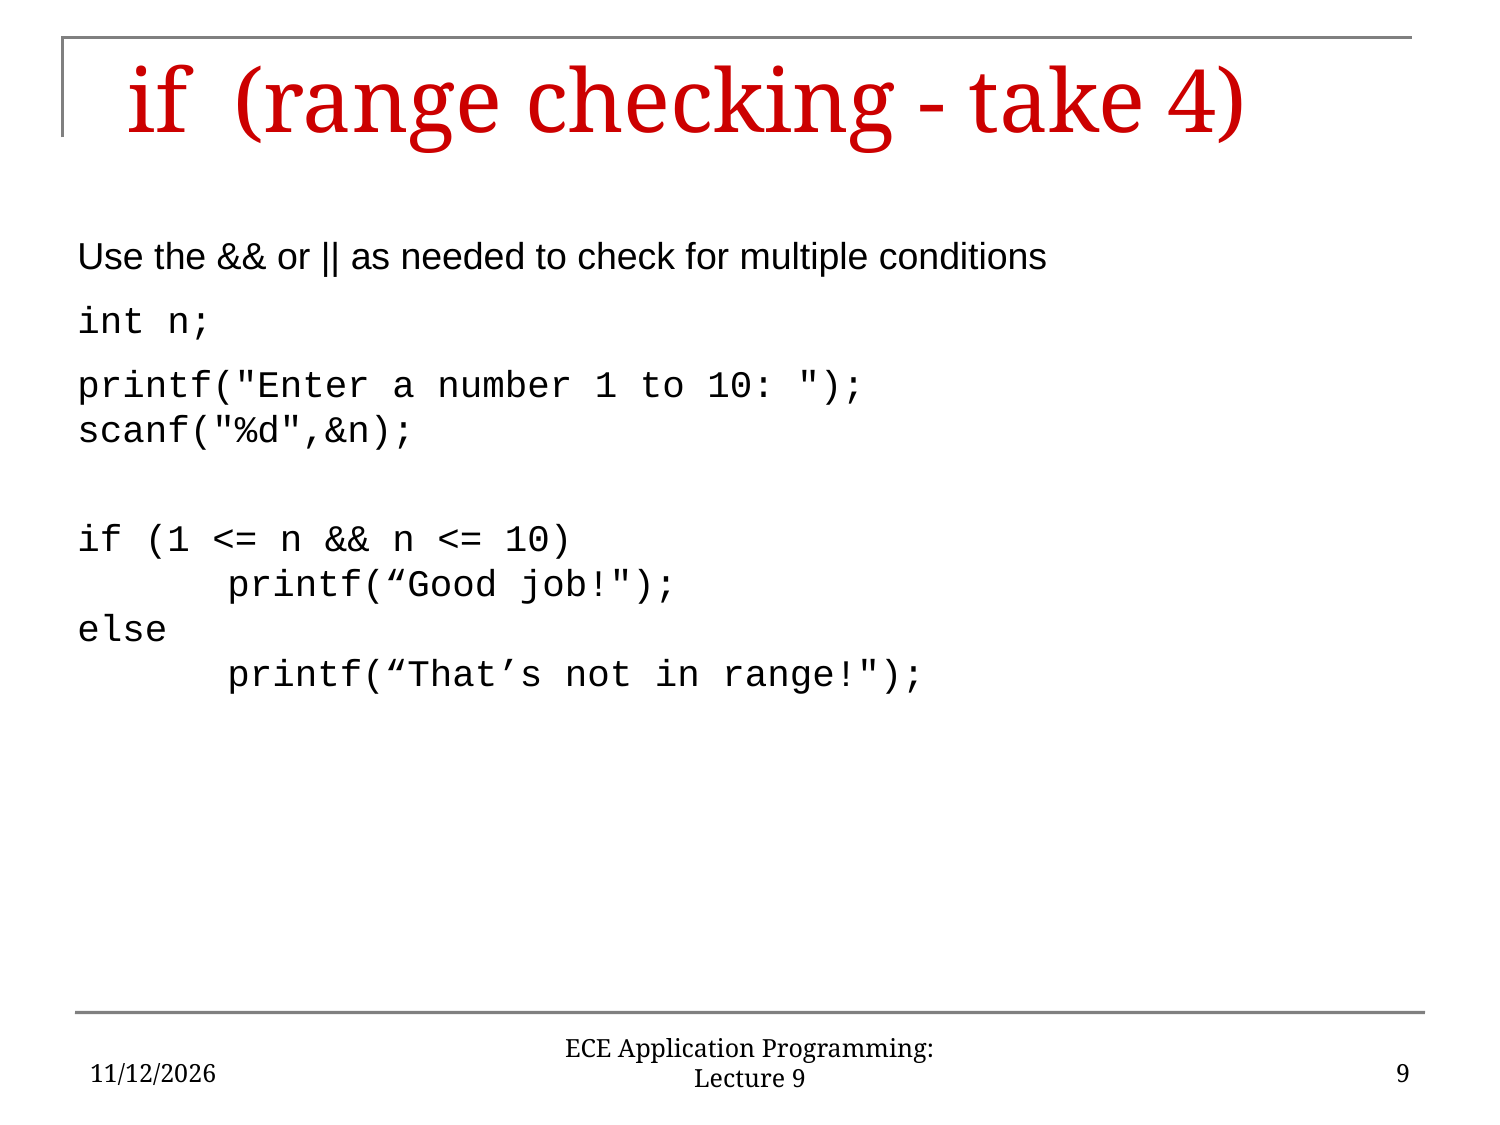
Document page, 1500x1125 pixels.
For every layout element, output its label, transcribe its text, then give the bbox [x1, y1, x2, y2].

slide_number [74, 1023, 426, 1100]
footer ECE Application Programming: Lecture 9 [512, 1024, 988, 1101]
title if (range checking - take 4) [112, 37, 1388, 224]
slide_number 9 [1074, 1023, 1426, 1100]
text_box Use the && or || as needed to check for multiple conditions int n; printf("Enter a number 1 to 10: "); scanf("%d",&n); if (1 <= n && n <= 10) printf(“Good job!"); else printf(“That’s not in range!"); [62, 224, 1450, 746]
